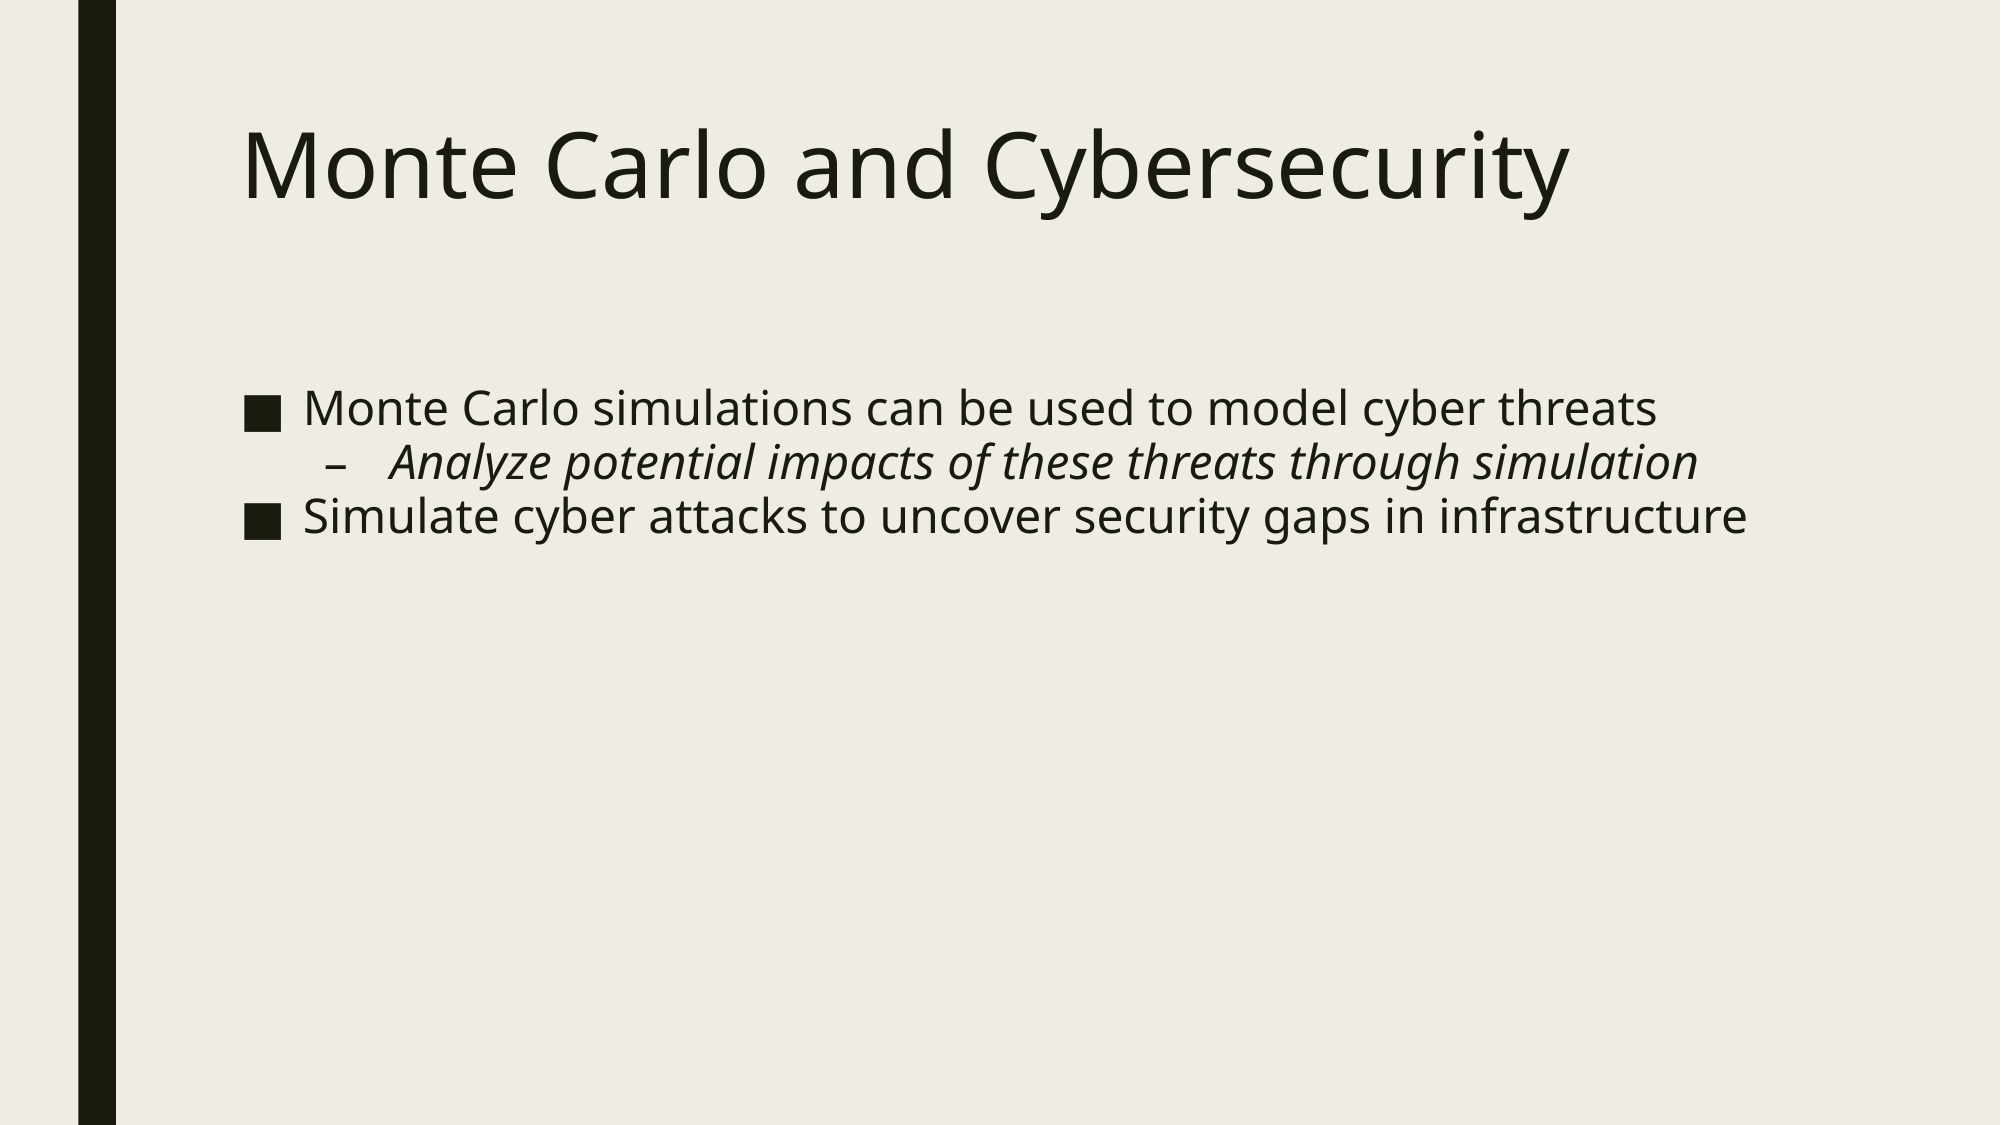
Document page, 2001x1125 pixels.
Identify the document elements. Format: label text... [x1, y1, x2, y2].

list Monte Carlo simulations can be used to model cyber threats Analyze potential impacts of these threats through simulation Simulate cyber attacks to uncover security gaps in infrastructure [225, 375, 1800, 963]
title Monte Carlo and Cybersecurity [225, 112, 1800, 357]
